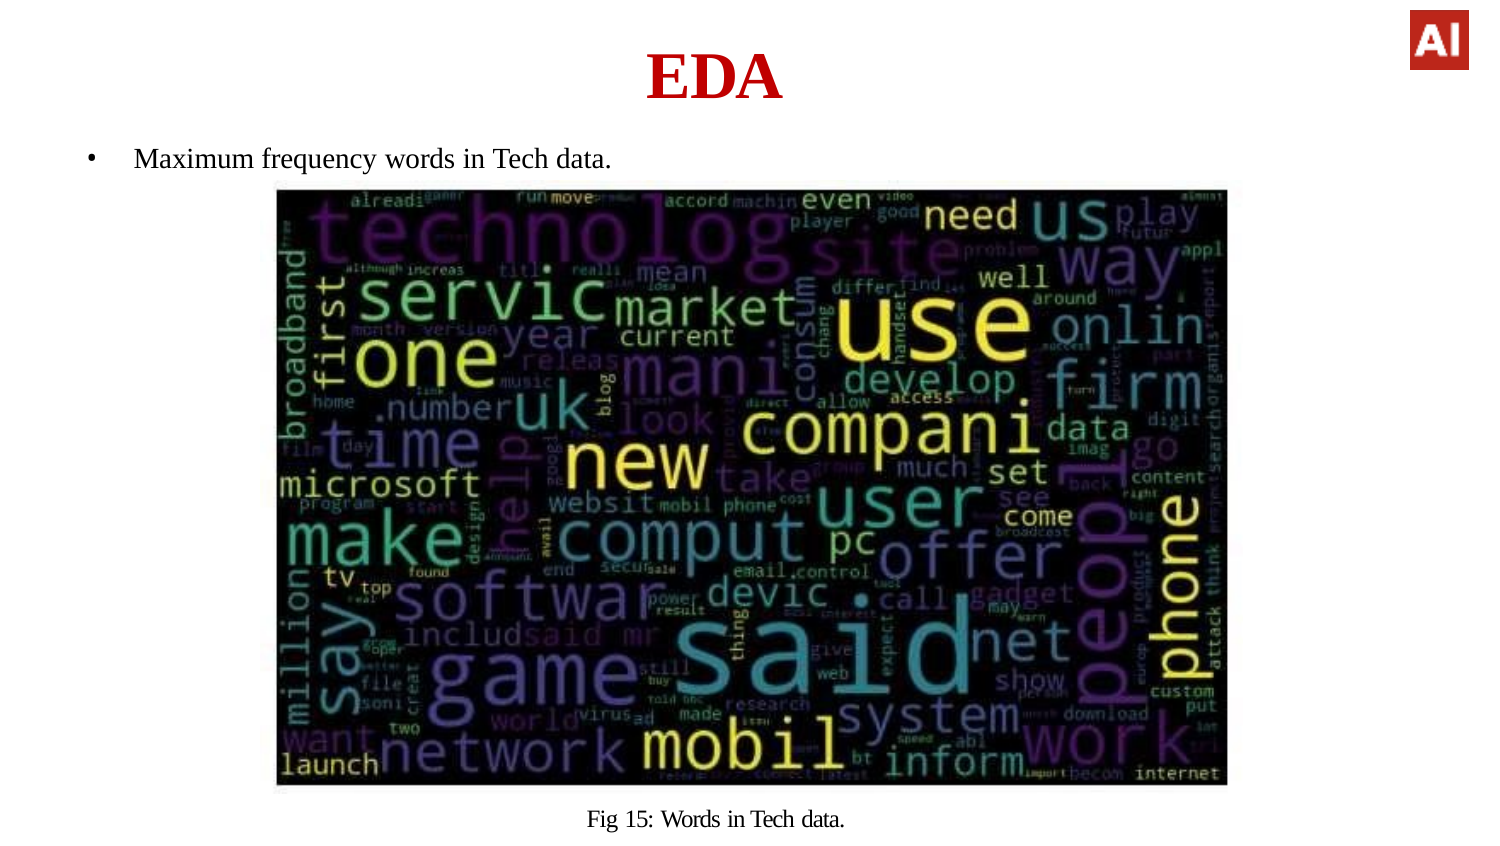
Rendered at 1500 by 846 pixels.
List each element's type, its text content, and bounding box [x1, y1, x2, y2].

picture [259, 180, 1243, 794]
picture [1410, 10, 1469, 70]
text_box Fig 15: Words in Tech data. [584, 802, 917, 833]
title EDA [102, 29, 1325, 173]
text_box Maximum frequency words in Tech data. [84, 137, 728, 175]
